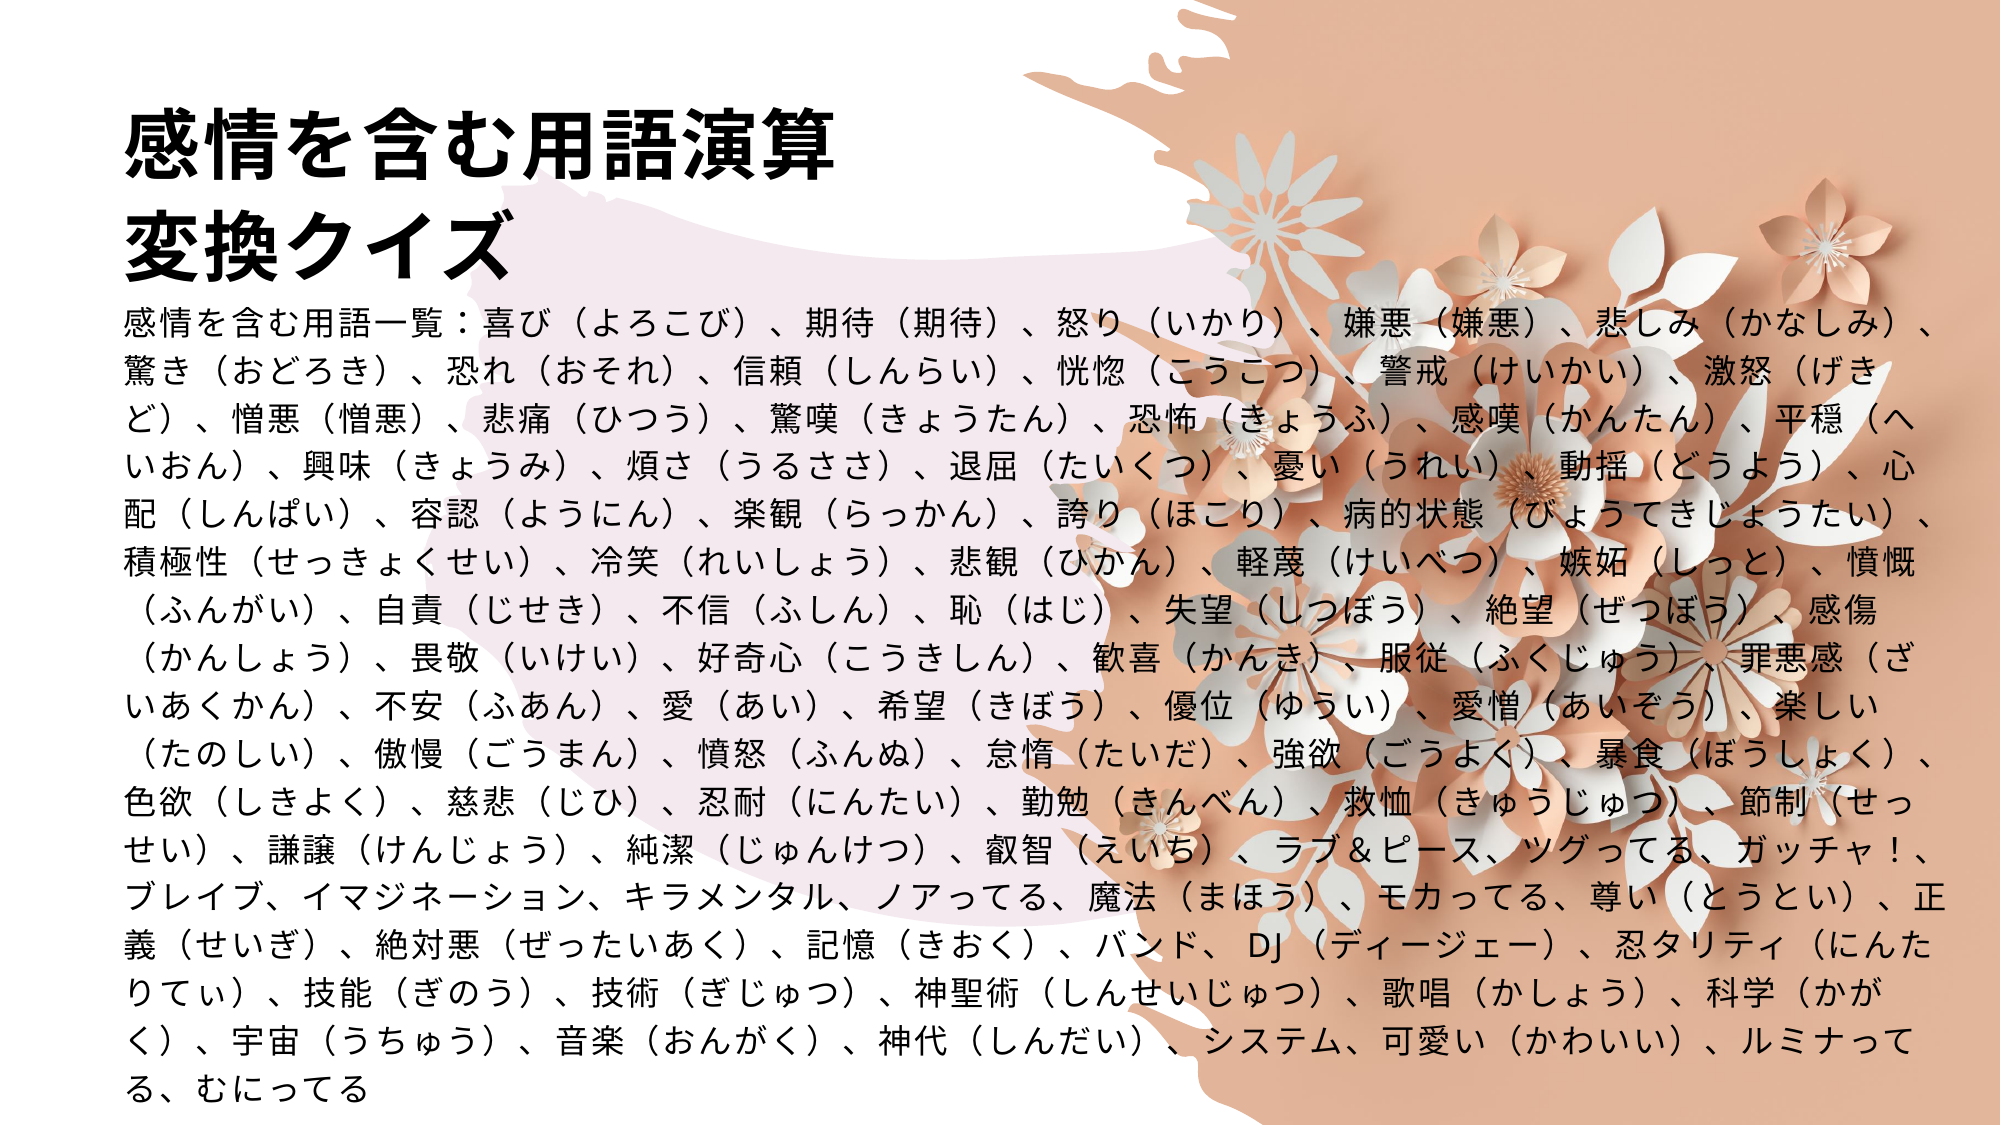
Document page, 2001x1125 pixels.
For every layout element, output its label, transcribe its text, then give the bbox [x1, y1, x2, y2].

subtitle 感情を含む用語一覧：喜び（よろこび）、期待（期待）、怒り（いかり）、嫌悪（嫌悪）、悲しみ（かなしみ）、驚き（おどろき）、恐れ（おそれ）、信頼（しんらい）、恍惚（こうこつ）、警戒（けいかい）、激怒（げきど）、憎悪（憎悪）、悲痛（ひつう）、驚嘆（きょうたん）、恐怖（きょうふ）、感嘆（かんたん）、平穏（へいおん）、興味（きょうみ）、煩さ（うるささ）、退屈（たいくつ）、憂い（うれい）、動揺（どうよう）、心配（しんぱい）、容認（ようにん）、楽観（らっかん）、誇り（ほこり）、病的状態（びょうてきじょうたい）、積極性（せっきょくせい）、冷笑（れいしょう）、悲観（ひかん）、軽蔑（けいべつ）、嫉妬（しっと）、憤慨（ふんがい）、自責（じせき）、不信（ふしん）、恥（はじ）、失望（しつぼう）、絶望（ぜつぼう）、感傷（かんしょう）、畏敬（いけい）、好奇心（こうきしん）、歓喜（かんき）、服従（ふくじゅう）、罪悪感（ざいあくかん）、不安（ふあん）、愛（あい）、希望（きぼう）、優位（ゆうい）、愛憎（あいぞう）、楽しい（たのしい）、傲慢（ごうまん）、憤怒（ふんぬ）、怠惰（たいだ）、強欲（ごうよく）、暴食（ぼうしょく）、色欲（しきよく）、慈悲（じひ）、忍耐（にんたい）、勤勉（きんべん）、救恤（きゅうじゅつ）、節制（せっせい）、謙譲（けんじょう）、純潔（じゅんけつ）、叡智（えいち）、ラブ＆ピース、ツグってる、ガッチャ！、ブレイブ、イマジネーション、キラメンタル、ノアってる、魔法（まほう）、モカってる、尊い（とうとい）、正義（せいぎ）、絶対悪（ぜったいあく）、記憶（きおく）、バンド、DJ（ディージェー）、忍タリティ（にんたりてぃ）、技能（ぎのう）、技術（ぎじゅつ）、神聖術（しんせいじゅつ）、歌唱（かしょう）、科学（かがく）、宇宙（うちゅう）、音楽（おんがく）、神代（しんだい）、システム、可愛い（かわいい）、ルミナってる、むにってる [105, 276, 1021, 1095]
title 感情を含む用語演算変換クイズ [105, 68, 864, 276]
picture [1021, 0, 2000, 1125]
